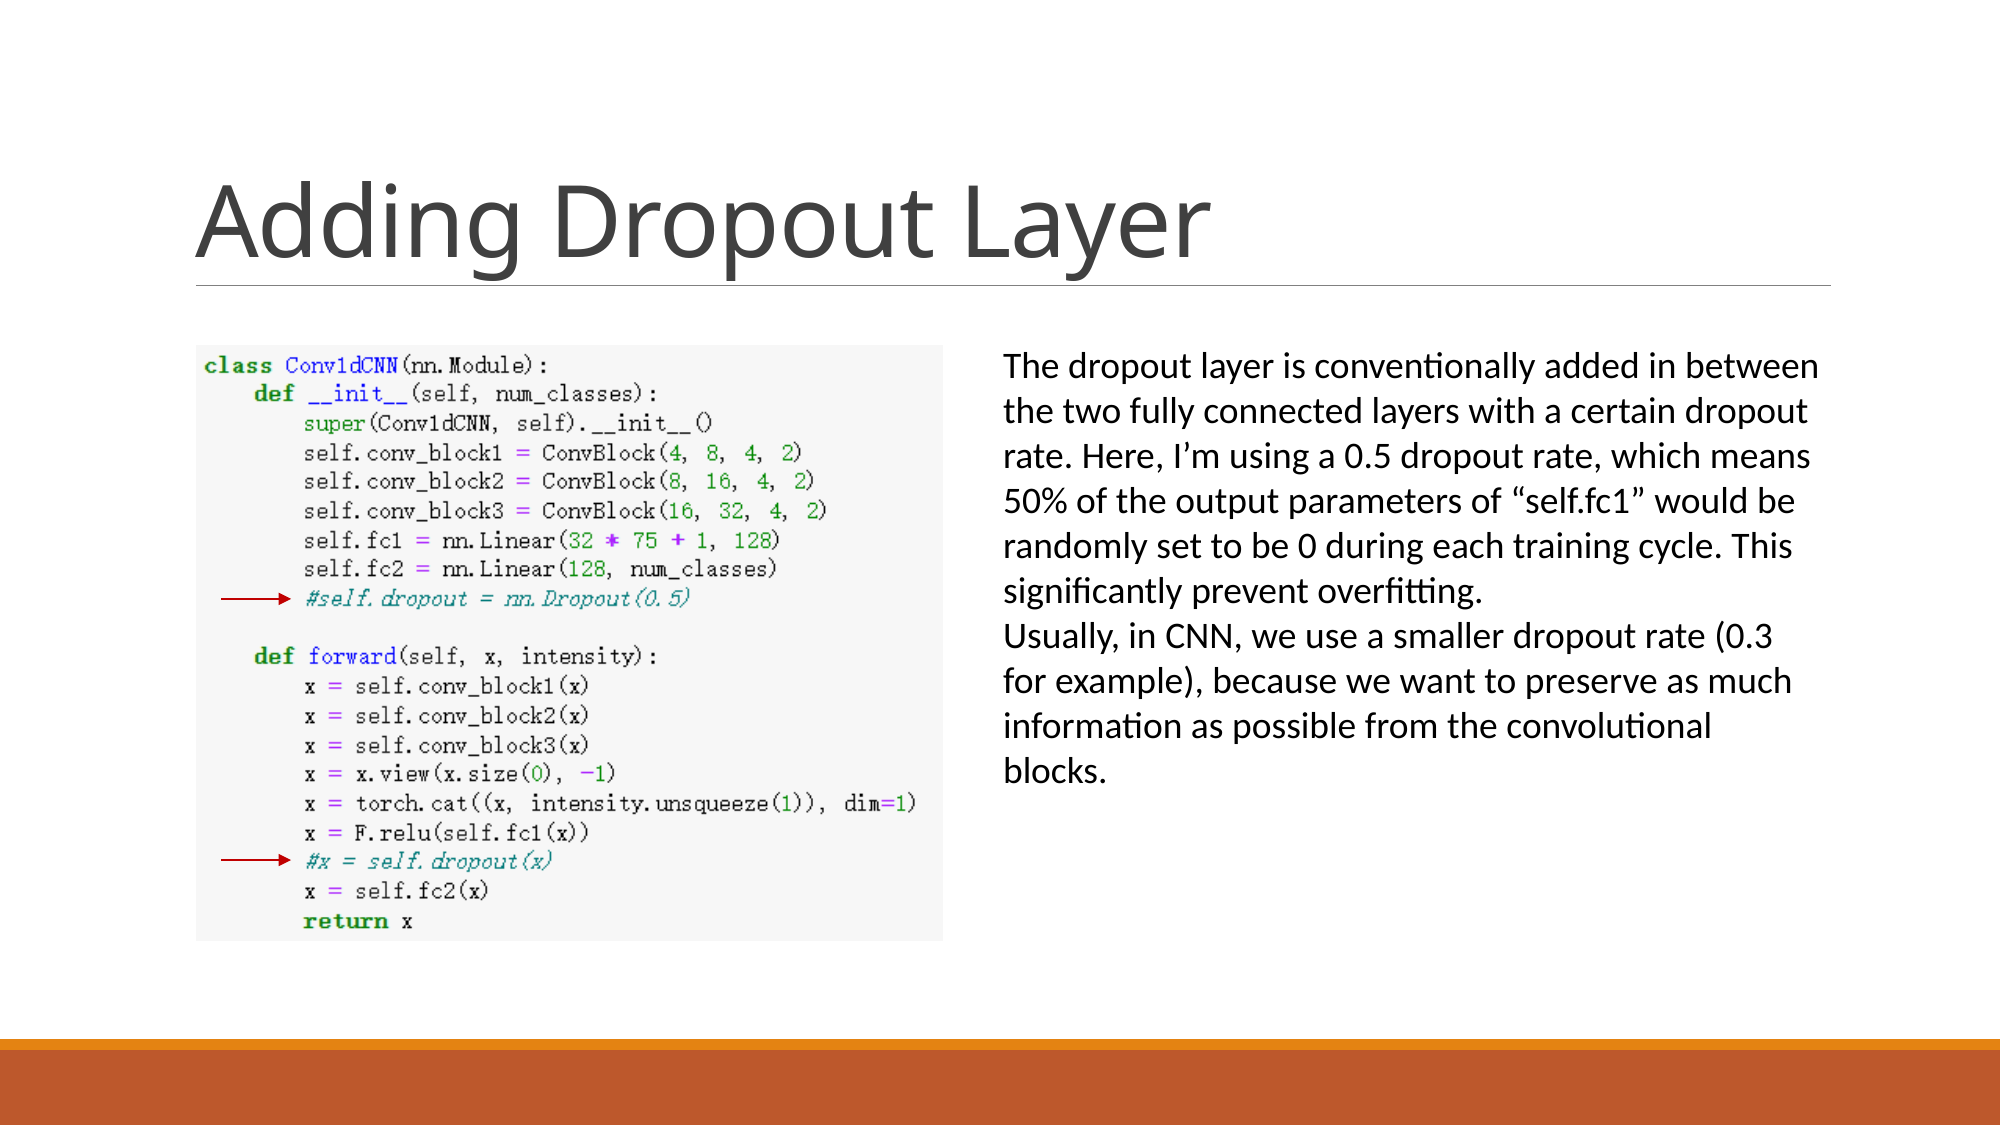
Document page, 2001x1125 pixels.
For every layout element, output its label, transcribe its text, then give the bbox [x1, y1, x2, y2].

text_box The dropout layer is conventionally added in between the two fully connected layers with a certain dropout rate. Here, I’m using a 0.5 dropout rate, which means 50% of the output parameters of “self.fc1” would be randomly set to be 0 during each training cycle. This significantly prevent overfitting. Usually, in CNN, we use a smaller dropout rate (0.3 for example), because we want to preserve as much information as possible from the convolutional blocks. [988, 333, 1841, 799]
title Adding Dropout Layer [180, 47, 1830, 285]
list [196, 344, 943, 941]
